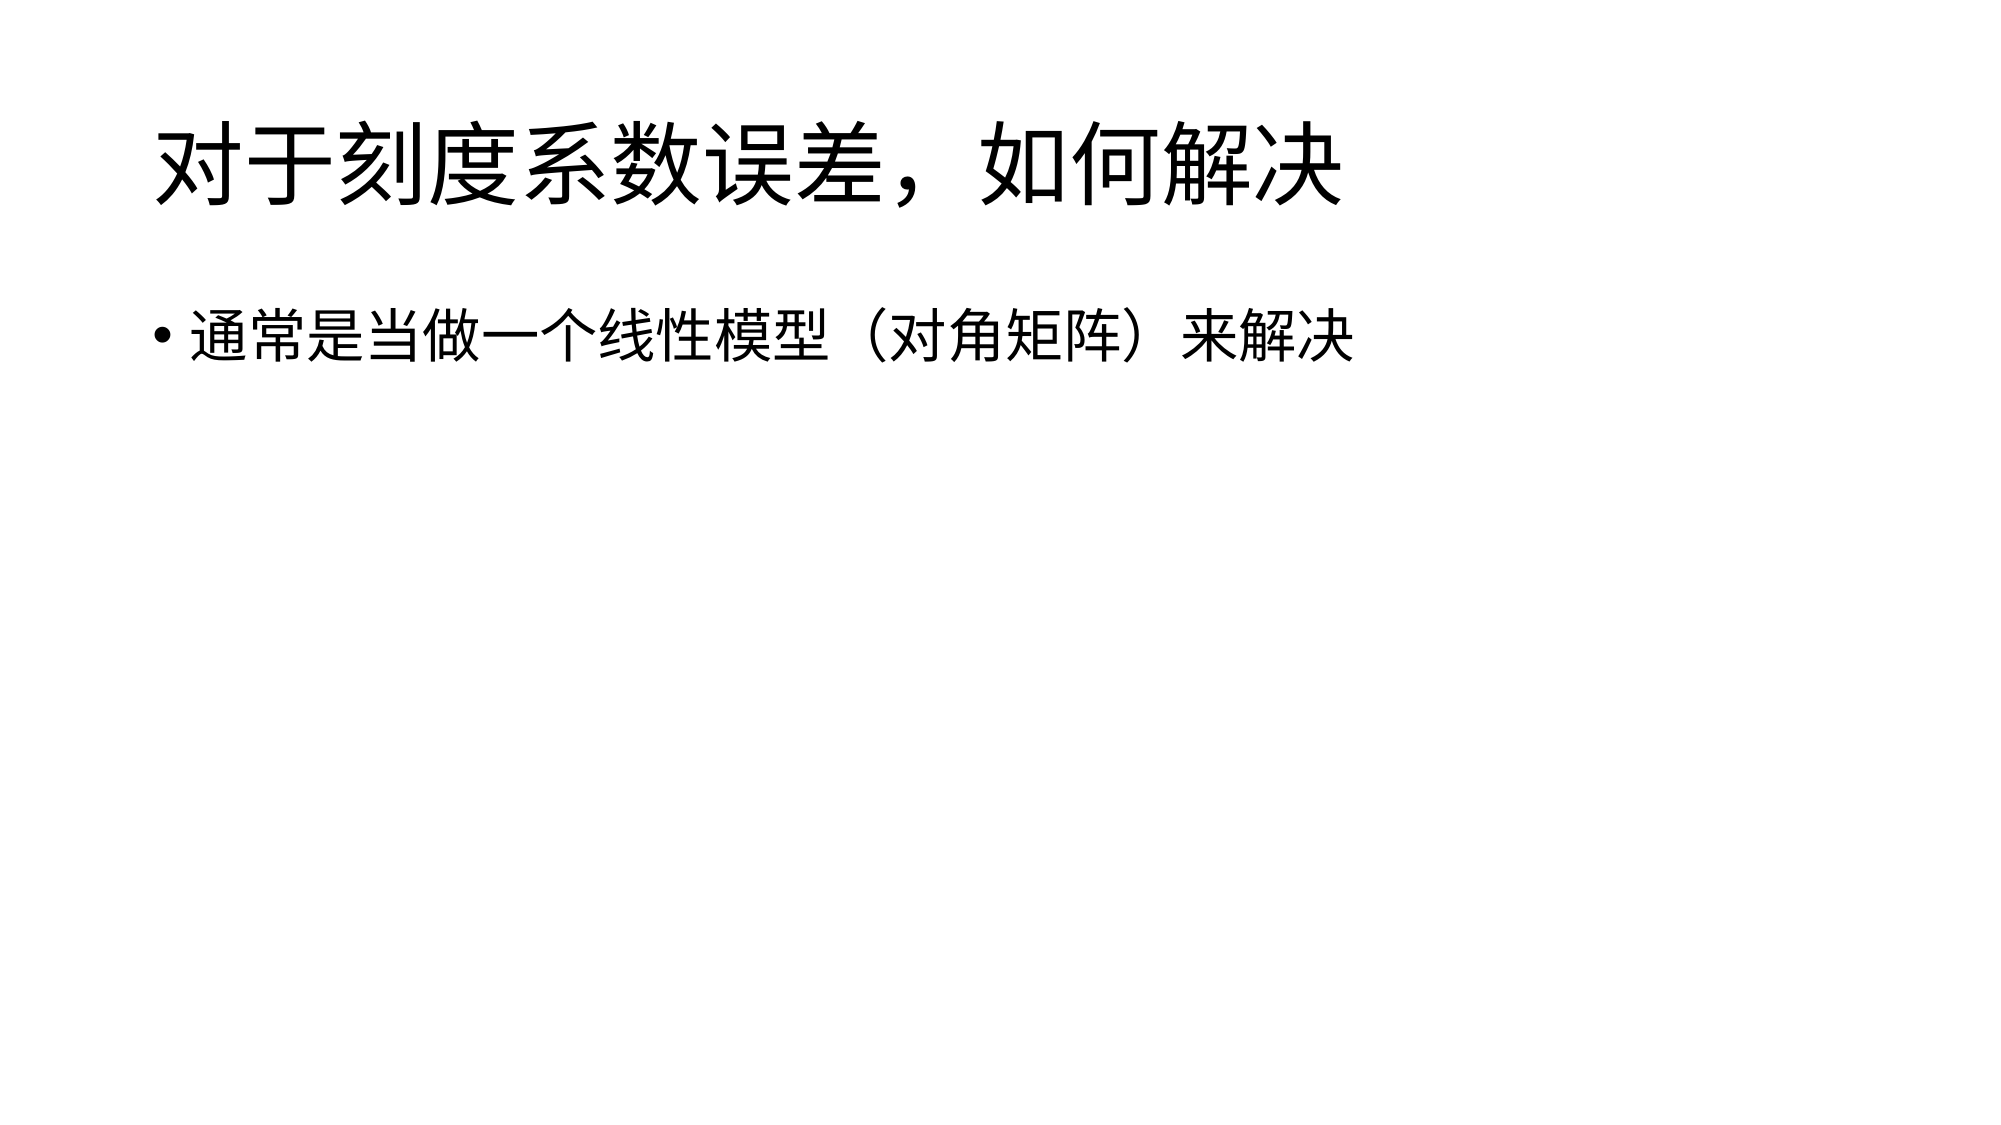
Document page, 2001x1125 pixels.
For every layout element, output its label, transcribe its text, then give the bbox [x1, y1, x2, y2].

title 对于刻度系数误差，如何解决 [137, 59, 1863, 278]
list 通常是当做一个线性模型（对角矩阵）来解决 [137, 299, 1863, 1014]
